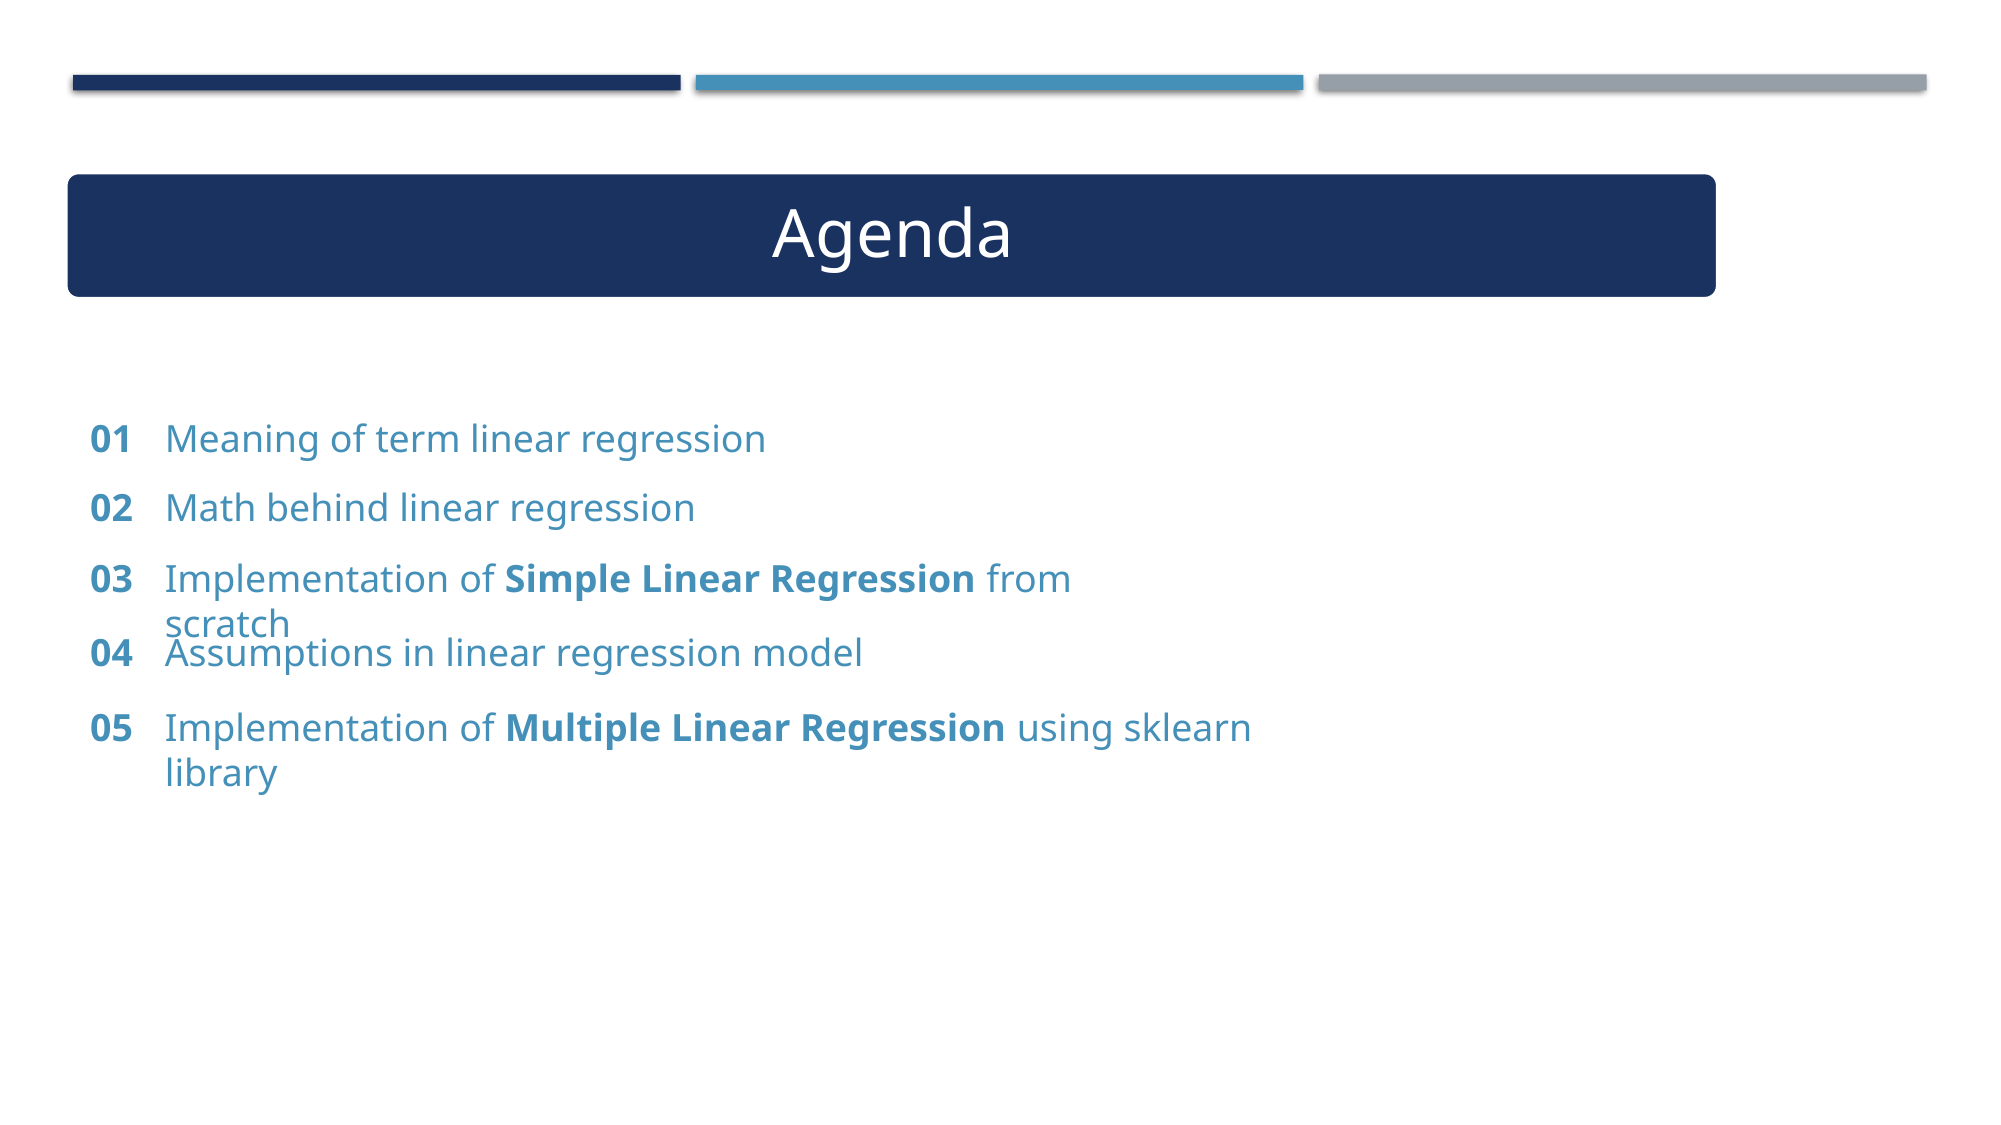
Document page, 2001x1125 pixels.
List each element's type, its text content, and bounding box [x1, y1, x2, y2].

text_box 03 [65, 547, 149, 607]
text_box Math behind linear regression [149, 476, 1151, 537]
text_box 04 [65, 622, 149, 682]
text_box 01 [65, 407, 149, 468]
text_box Implementation of Multiple Linear Regression using sklearn library [149, 696, 1314, 802]
text_box Implementation of Simple Linear Regression from scratch [149, 547, 1151, 622]
text_box 05 [65, 696, 149, 757]
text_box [65, 171, 1719, 300]
text_box Assumptions in linear regression model [149, 622, 1151, 682]
text_box 02 [65, 476, 149, 537]
text_box Meaning of term linear regression [149, 407, 1131, 468]
